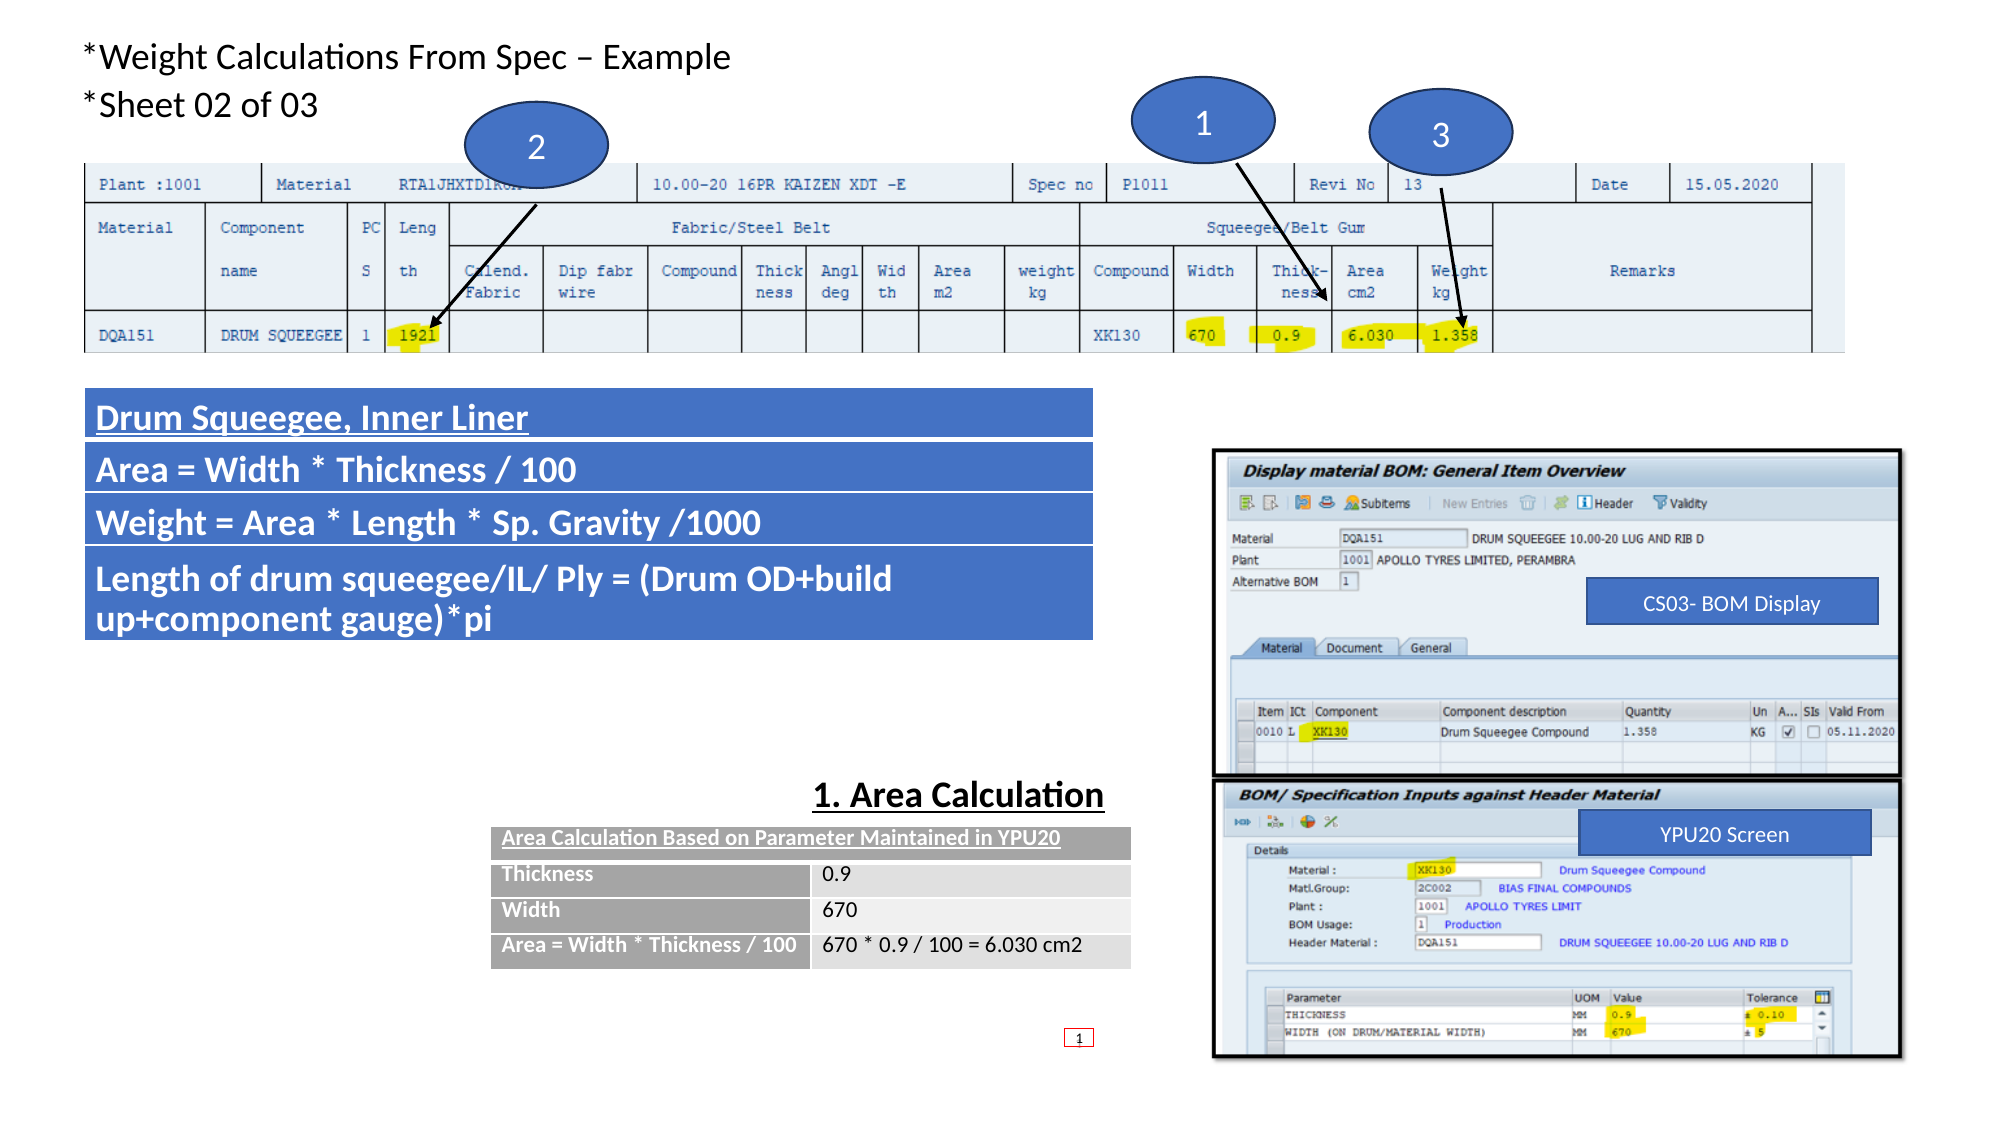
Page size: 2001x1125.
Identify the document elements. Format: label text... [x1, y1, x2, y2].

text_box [1236, 163, 1328, 302]
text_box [429, 204, 537, 329]
text_box 1 [1064, 1028, 1094, 1047]
table_header Area Calculation Based on Parameter Maintained in YPU20 [491, 827, 1131, 860]
table_cell Width [491, 899, 810, 933]
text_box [1441, 187, 1464, 329]
text_box 3 [1368, 87, 1514, 163]
text_box *Weight Calculations From Spec – Example *Sheet 02 of 03 [65, 21, 1080, 133]
table_header Drum Squeegee, Inner Liner [85, 388, 1093, 437]
text_box 1 [1130, 75, 1277, 163]
table_cell Length of drum squeegee/IL/ Ply = (Drum OD+build up+component gauge)*pi [85, 546, 1093, 640]
text_box 1. Area Calculation [797, 759, 1203, 823]
table_cell Area = Width * Thickness / 100 [85, 442, 1093, 491]
text_box 2 [463, 100, 610, 163]
table_cell Weight = Area * Length * Sp. Gravity /1000 [85, 493, 1093, 544]
picture [84, 163, 1845, 357]
table_cell 670 [812, 899, 1131, 933]
table_cell 0.9 [812, 865, 1131, 897]
table_cell 670 * 0.9 / 100 = 6.030 cm2 [812, 935, 1131, 969]
table_cell Area = Width * Thickness / 100 [491, 935, 810, 969]
picture [1203, 442, 1945, 1087]
table_cell Thickness [491, 865, 810, 897]
